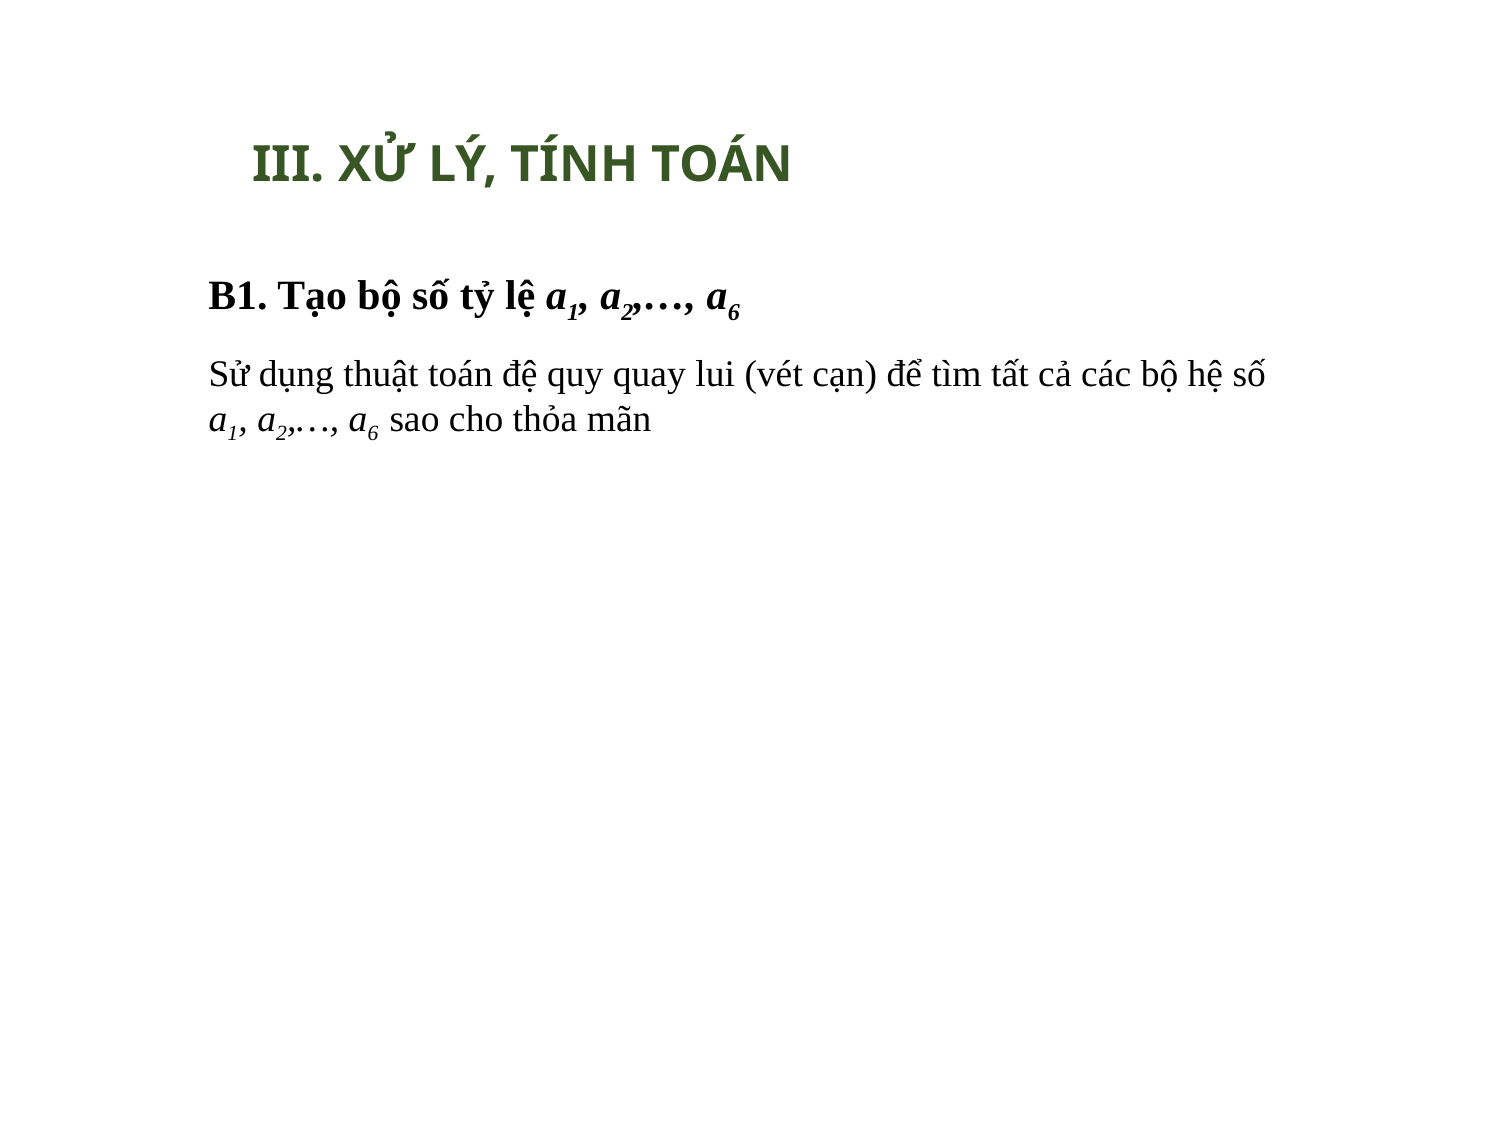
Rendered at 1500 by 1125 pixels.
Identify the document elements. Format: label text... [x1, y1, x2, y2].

title III. XỬ LÝ, TÍNH TOÁN [237, 118, 1319, 213]
text_box B1. Tạo bộ số tỷ lệ a1, a2,…, a6 [193, 260, 1319, 333]
text_box Sử dụng thuật toán đệ quy quay lui (vét cạn) để tìm tất cả các bộ hệ số a1, a2,…, a6 sao cho thỏa mãn [193, 341, 1319, 453]
